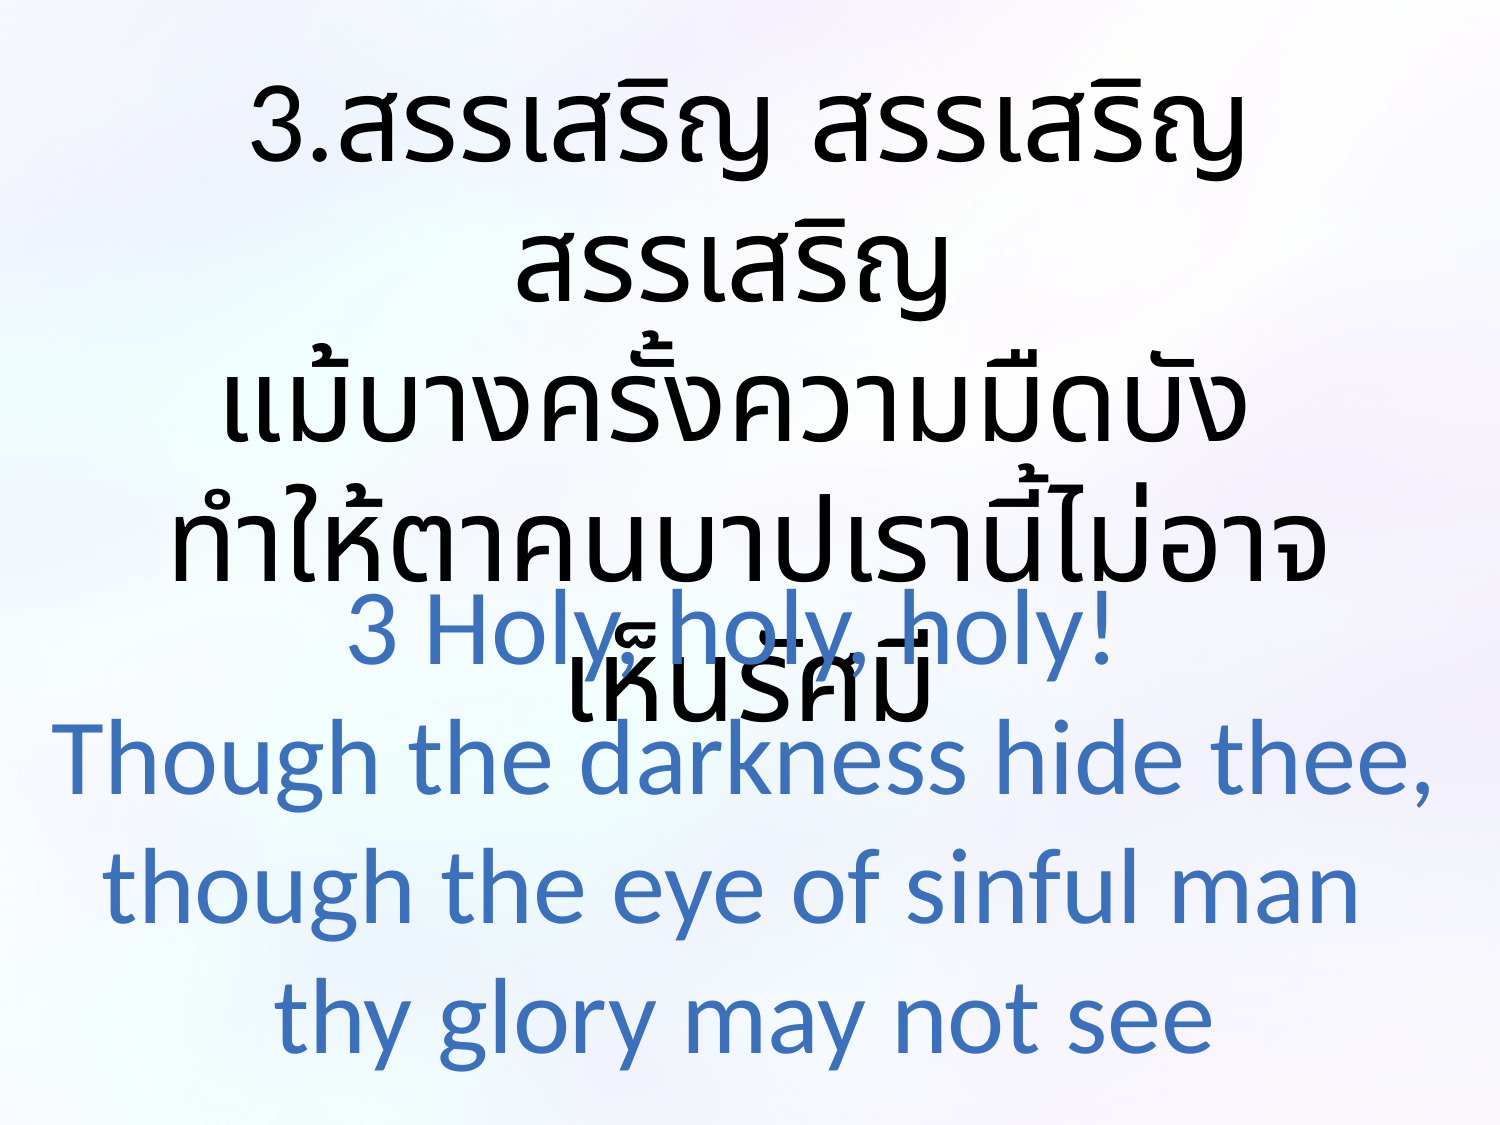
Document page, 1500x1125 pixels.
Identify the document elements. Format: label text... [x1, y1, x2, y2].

text_box 3.สรรเสริญ สรรเสริญ สรรเสริญ แม้บางครั้งความมืดบัง ทำให้ตาคนบาปเรานี้ไม่อาจเห็นรัศมี [112, 37, 1388, 548]
text_box 3 Holy, holy, holy! Though the darkness hide thee, though the eye of sinful man thy glory may not see [34, 548, 1455, 1083]
